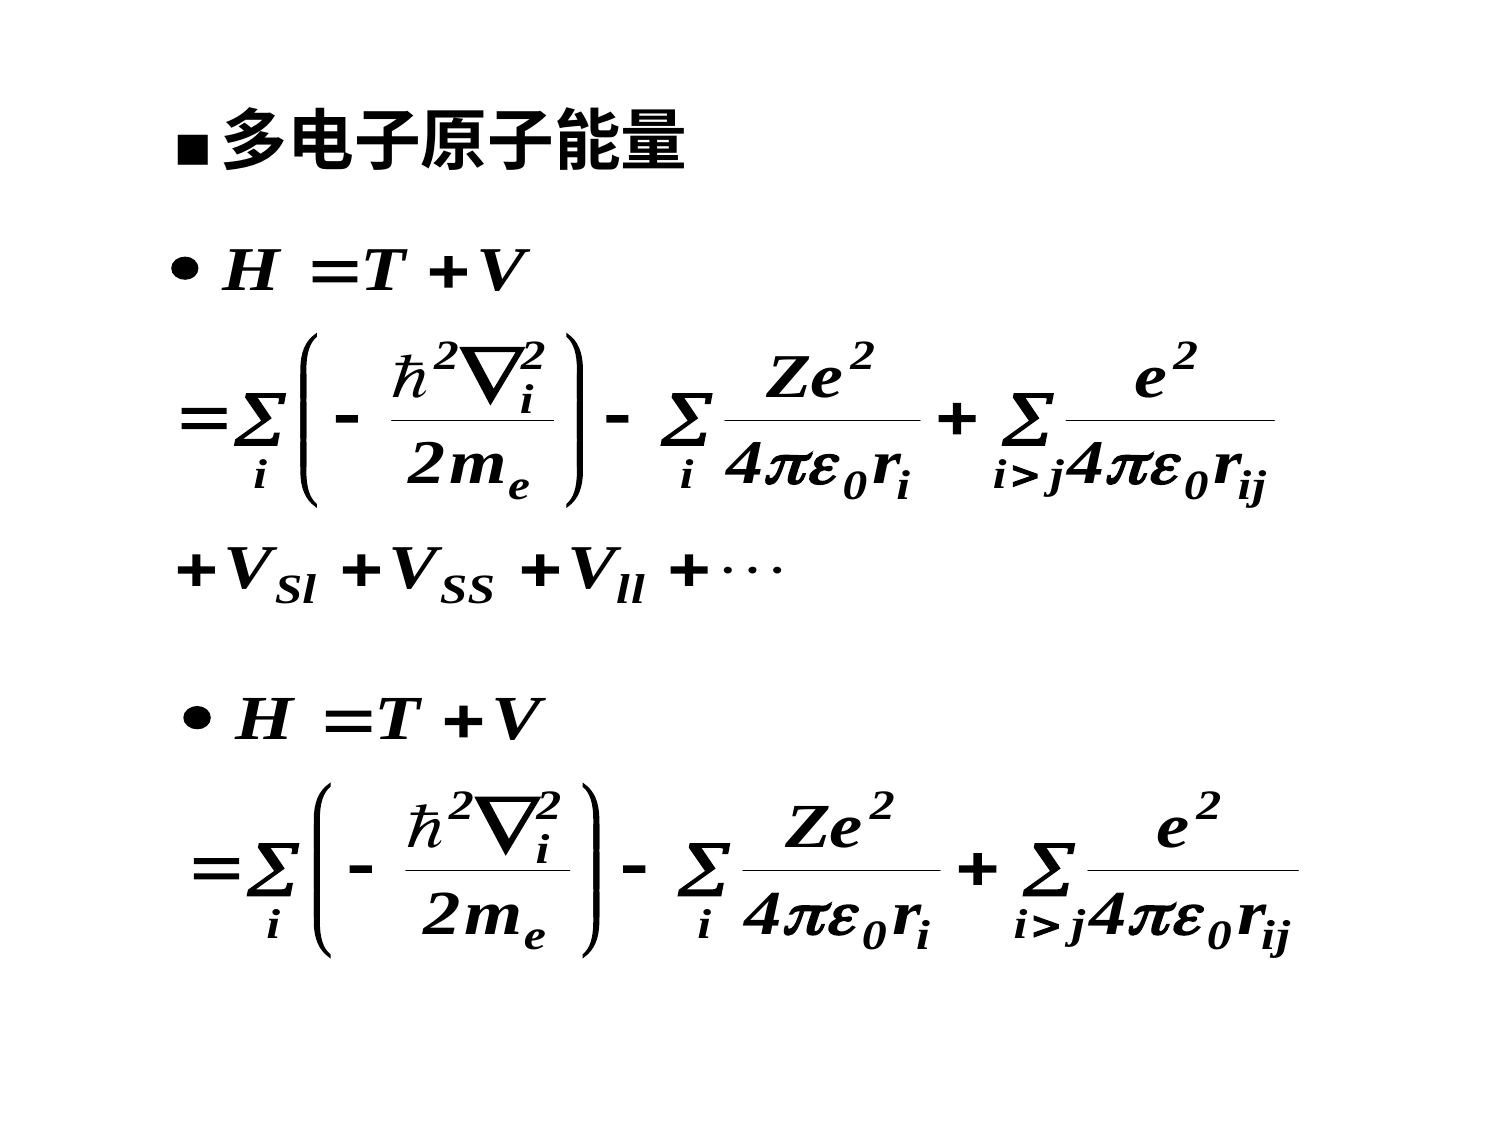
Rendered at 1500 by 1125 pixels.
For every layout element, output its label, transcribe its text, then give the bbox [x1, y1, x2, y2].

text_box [170, 243, 1282, 610]
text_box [182, 692, 1306, 965]
text_box ■多电子原子能量 [159, 90, 750, 185]
